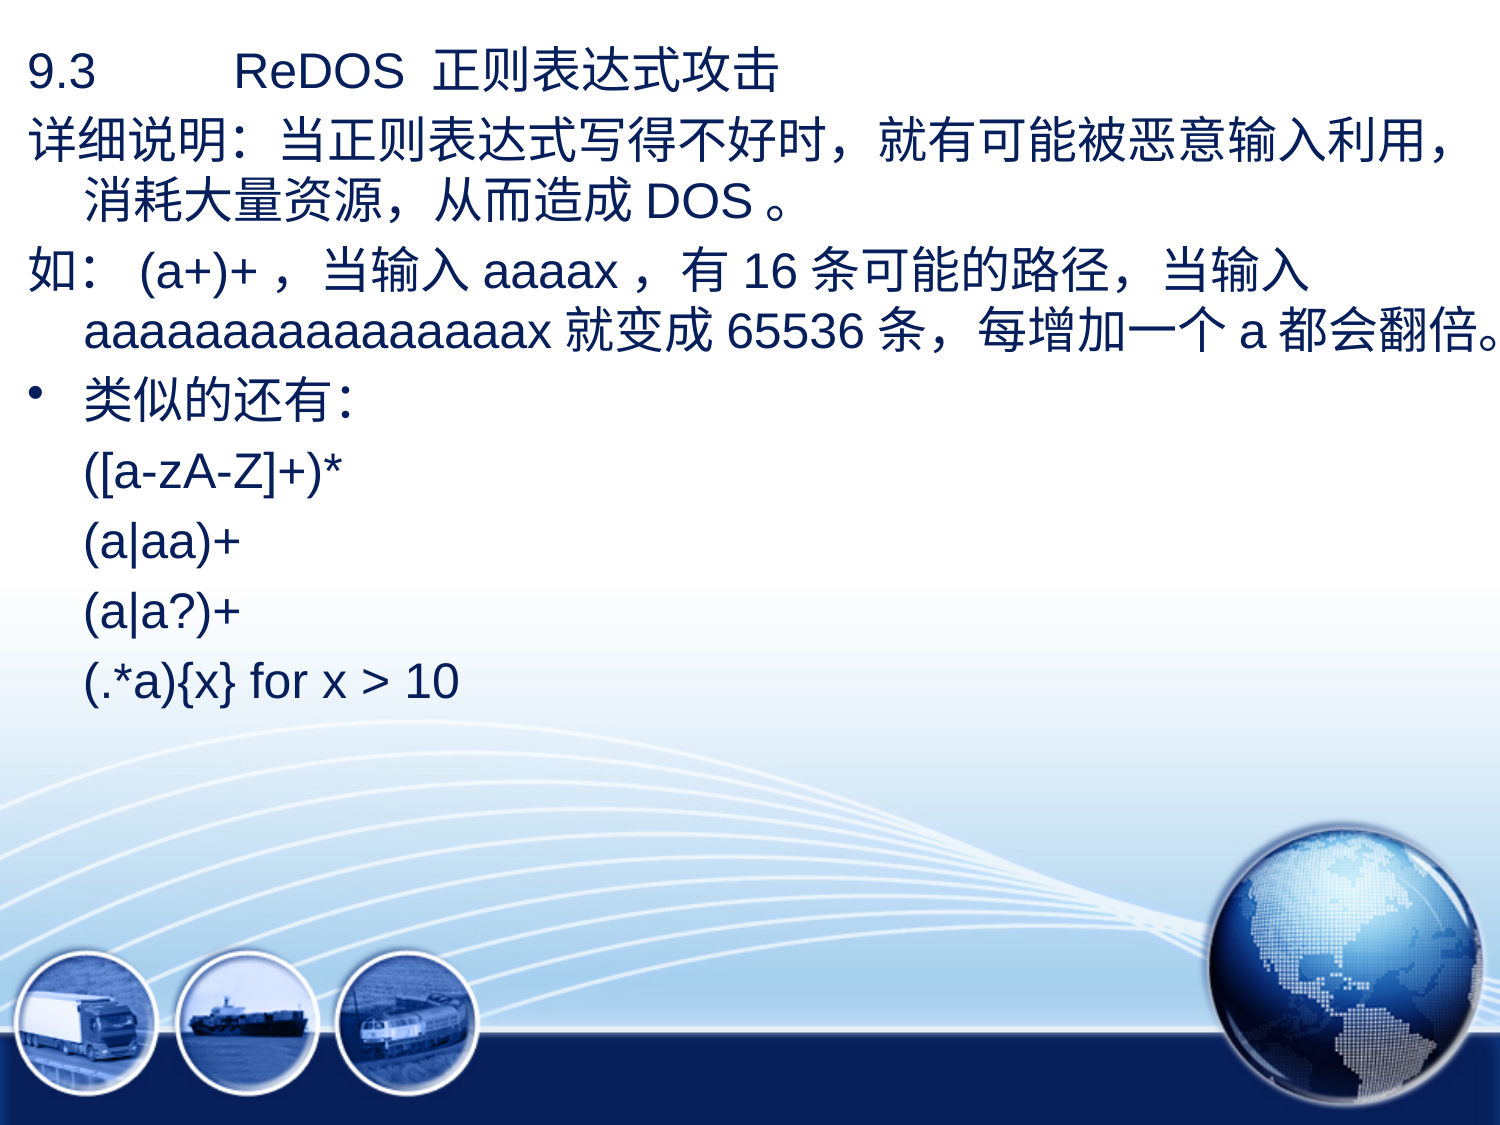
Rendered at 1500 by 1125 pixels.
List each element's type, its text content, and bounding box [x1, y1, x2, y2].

list 9.3 ReDOS 正则表达式攻击 详细说明：当正则表达式写得不好时，就有可能被恶意输入利用，消耗大量资源，从而造成DOS。 如：(a+)+，当输入aaaax，有16条可能的路径，当输入aaaaaaaaaaaaaaaax就变成65536条，每增加一个a都会翻倍。 类似的还有： ([a-zA-Z]+)* (a|aa)+ (a|a?)+ (.*a){x} for x > 10 [11, 30, 1495, 1006]
picture [0, 0, 1500, 1125]
